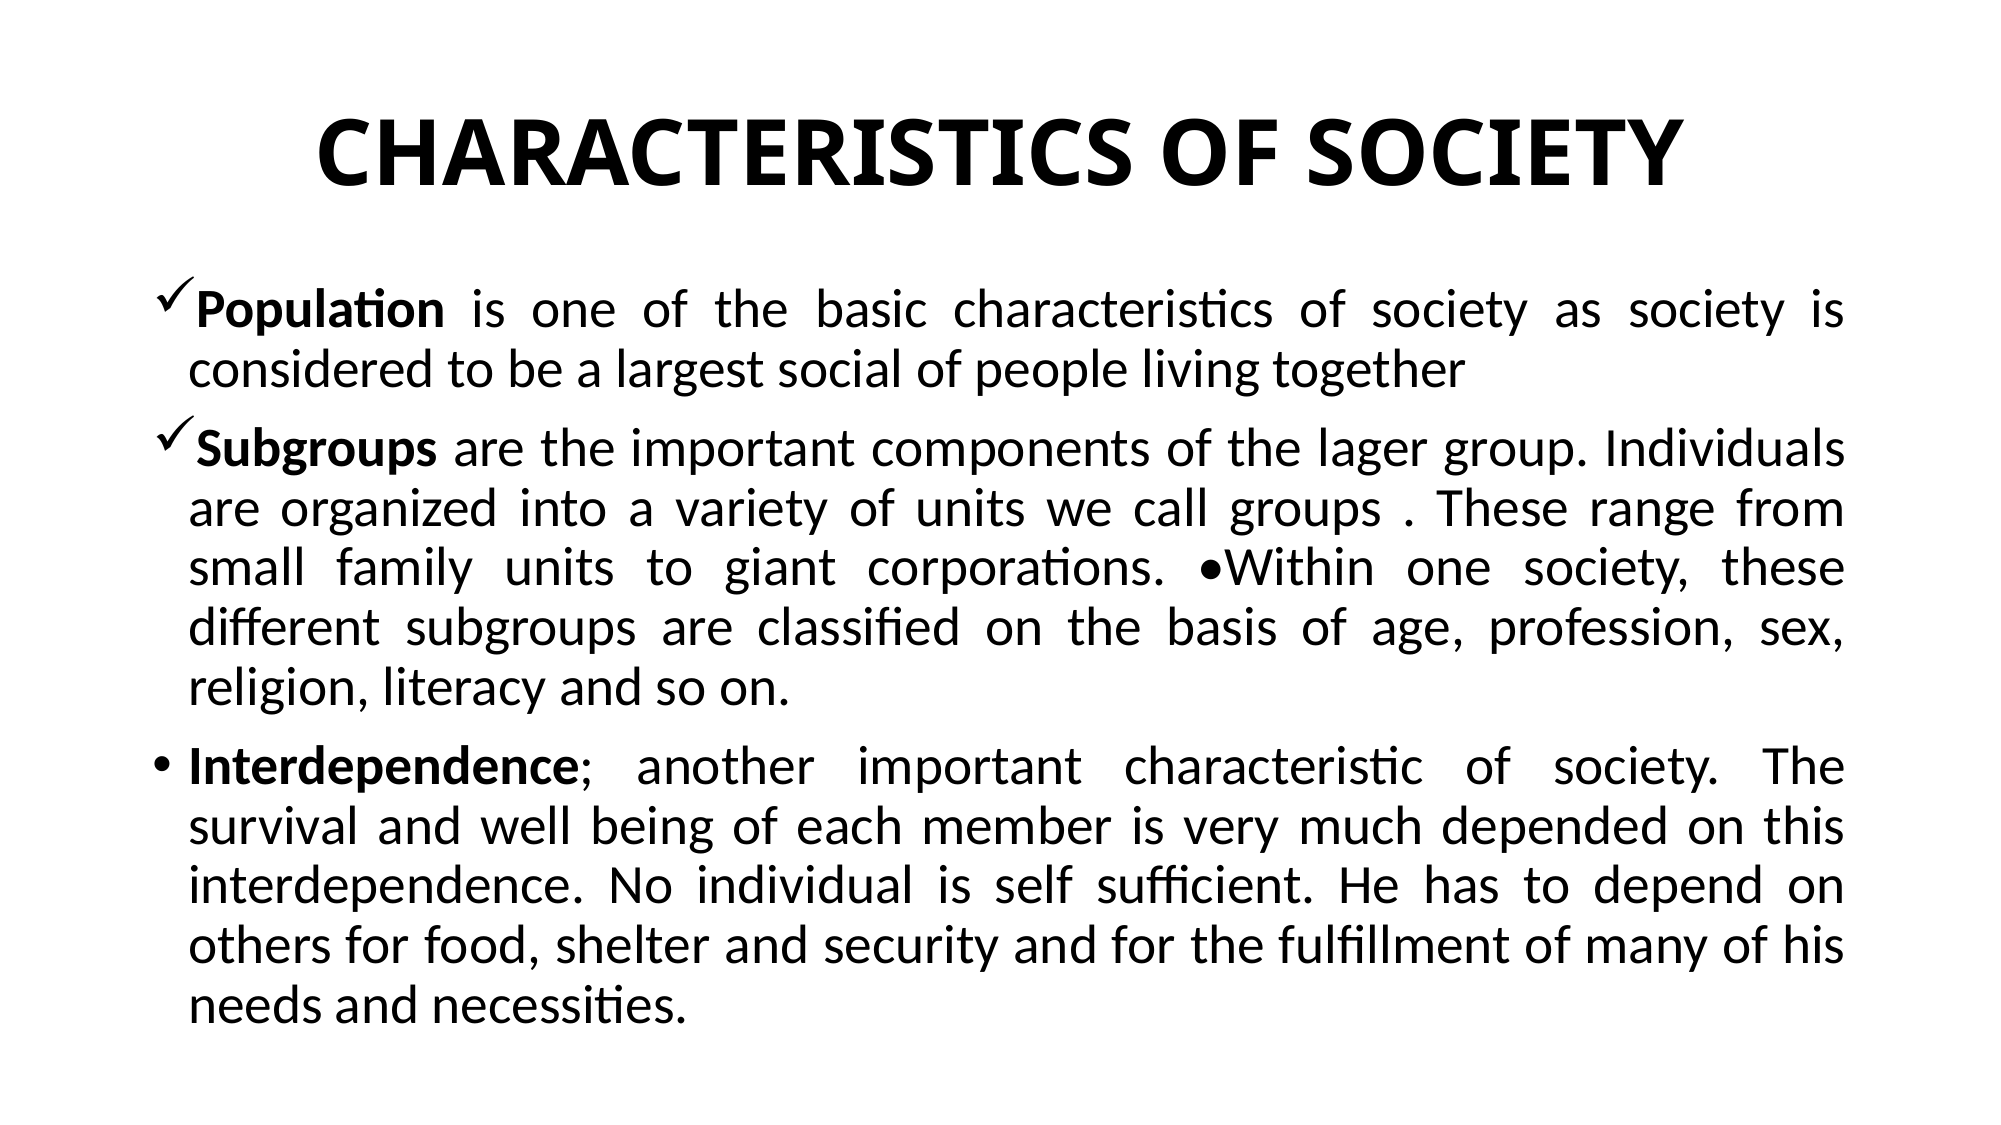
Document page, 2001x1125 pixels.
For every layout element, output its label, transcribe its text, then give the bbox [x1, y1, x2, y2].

title CHARACTERISTICS OF SOCIETY [137, 59, 1863, 252]
list Population is one of the basic characteristics of society as society is considered to be a largest social of people living together Subgroups are the important components of the lager group. Individuals are organized into a variety of units we call groups . These range from small family units to giant corporations. •Within one society, these different subgroups are classified on the basis of age, profession, sex, religion, literacy and so on. Interdependence; another important characteristic of society. The survival and well being of each member is very much depended on this interdependence. No individual is self sufficient. He has to depend on others for food, shelter and security and for the fulfillment of many of his needs and necessities. [137, 272, 1863, 1044]
